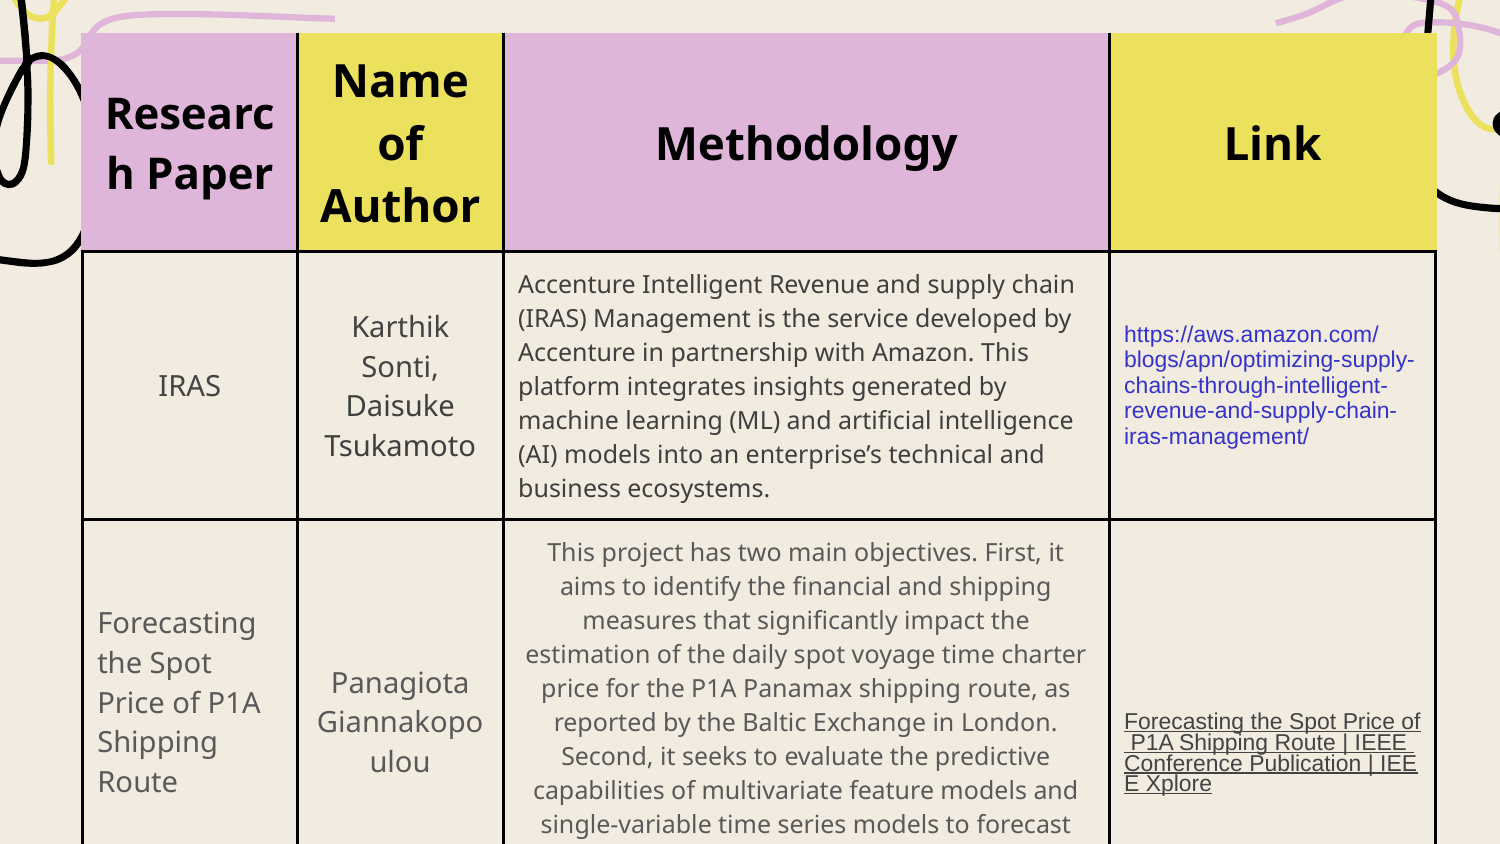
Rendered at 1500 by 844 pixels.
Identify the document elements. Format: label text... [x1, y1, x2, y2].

table_cell Forecasting the Spot Price of P1A Shipping Route [84, 521, 296, 844]
table_cell Karthik Sonti, Daisuke Tsukamoto [299, 253, 502, 518]
table_cell IRAS [84, 253, 296, 518]
table_header Methodology [505, 35, 1108, 250]
table_cell https://aws.amazon.com/blogs/apn/optimizing-supply-chains-through-intelligent-revenue-and-supply-chain-iras-management/ [1111, 253, 1434, 518]
table_cell Forecasting the Spot Price of P1A Shipping Route | IEEE Conference Publication | IEEE Xplore [1111, 521, 1434, 844]
table_cell This project has two main objectives. First, it aims to identify the financial and shipping measures that significantly impact the estimation of the daily spot voyage time charter price for the P1A Panamax shipping route, as reported by the Baltic Exchange in London. Second, it seeks to evaluate the predictive capabilities of multivariate feature models and single-variable time series models to forecast the future voyage time charter price for the P1A shipping route. [505, 521, 1108, 844]
table_header Research Paper [84, 35, 296, 250]
table_header Name of Author [299, 35, 502, 250]
table_header Link [1111, 35, 1434, 250]
table_cell Accenture Intelligent Revenue and supply chain (IRAS) Management is the service developed by Accenture in partnership with Amazon. This platform integrates insights generated by machine learning (ML) and artificial intelligence (AI) models into an enterprise’s technical and business ecosystems. [505, 253, 1108, 518]
table_cell Panagiota Giannakopoulou [299, 521, 502, 844]
